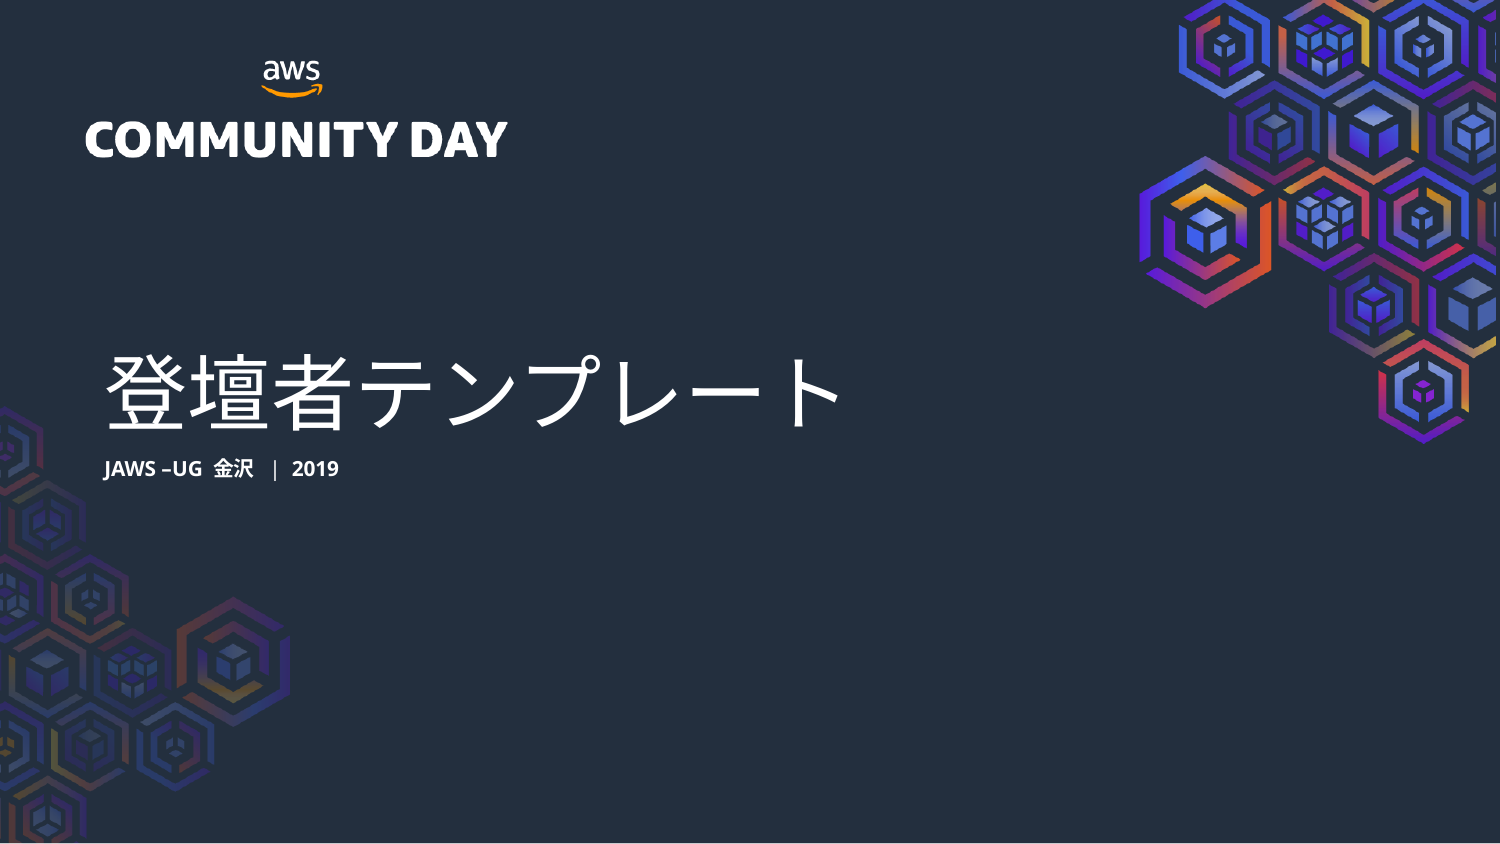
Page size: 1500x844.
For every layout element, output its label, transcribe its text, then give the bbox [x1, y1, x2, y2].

picture [0, 0, 1500, 844]
list JAWS –UG 金沢 | 2019 [89, 448, 1081, 529]
list 登壇者テンプレート [89, 326, 939, 448]
